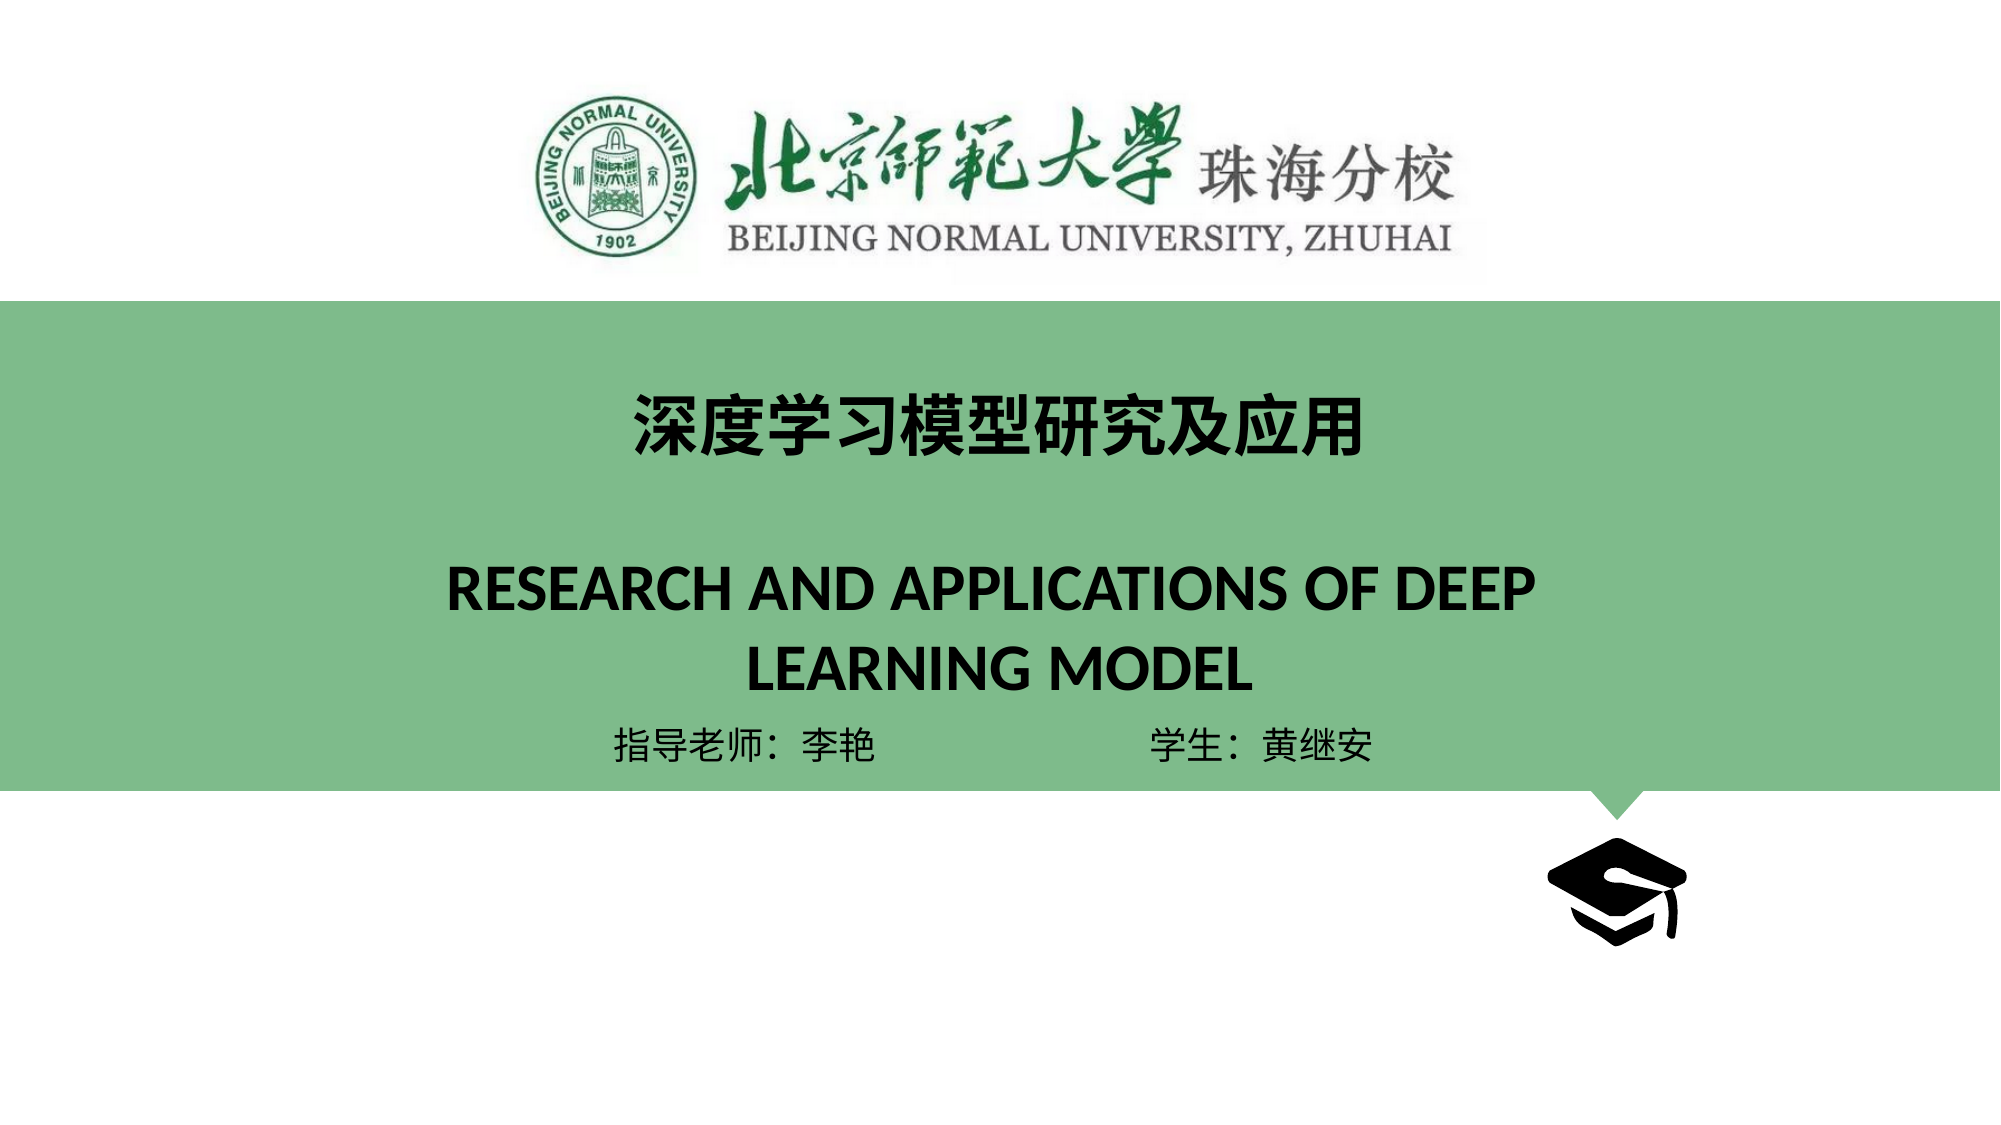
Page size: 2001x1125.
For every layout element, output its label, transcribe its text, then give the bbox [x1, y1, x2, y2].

text_box 深度学习模型研究及应用 RESEARCH AND APPLICATIONS OF DEEP LEARNING MODEL [390, 376, 1610, 712]
picture [512, 40, 1487, 285]
text_box [0, 301, 2000, 791]
text_box [1546, 836, 1688, 940]
text_box 学生：黄继安 [1134, 714, 1391, 775]
text_box 指导老师：李艳 [599, 714, 892, 775]
text_box [1589, 788, 1646, 821]
text_box [1569, 904, 1656, 948]
